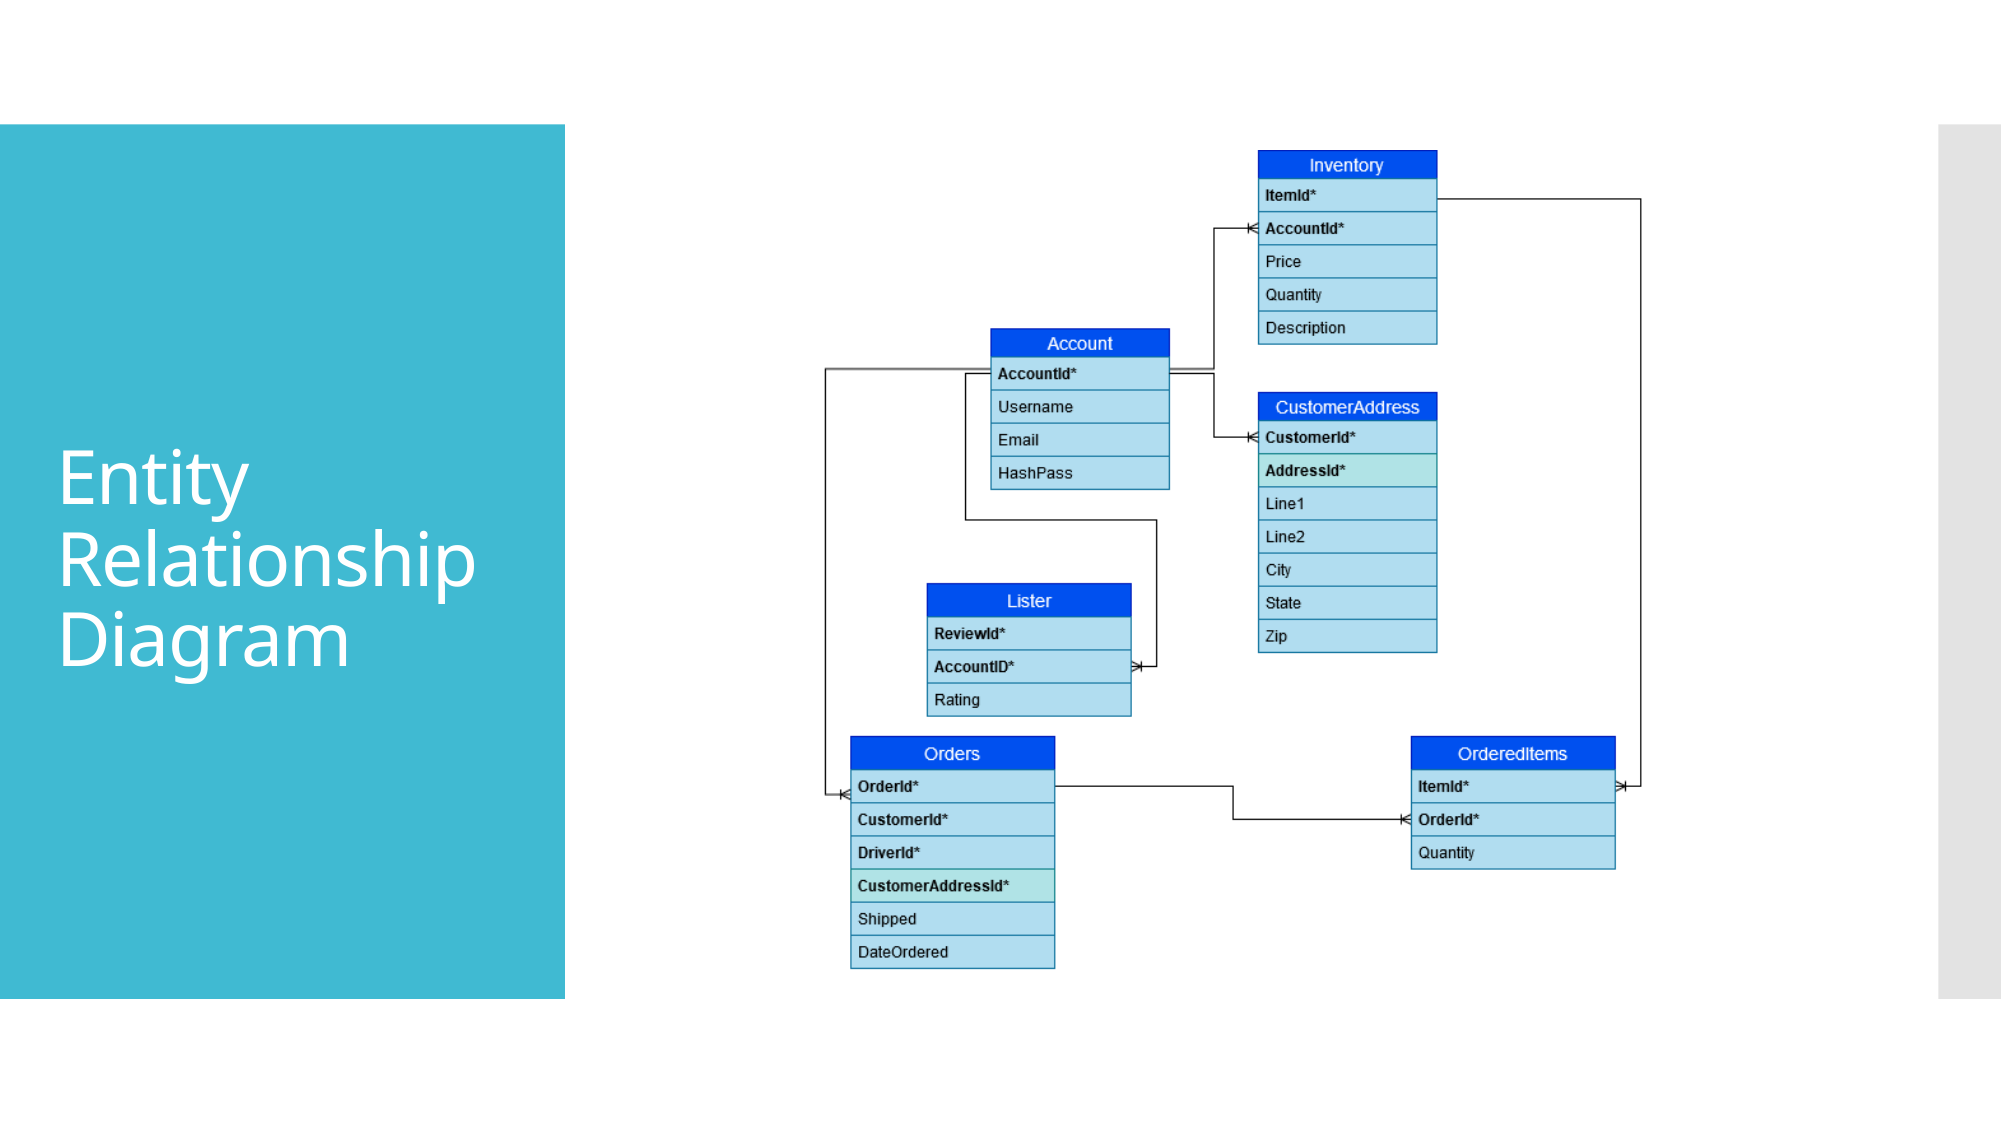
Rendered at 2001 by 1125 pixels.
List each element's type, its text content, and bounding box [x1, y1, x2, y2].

title Entity Relationship Diagram [41, 184, 525, 940]
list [816, 150, 1654, 974]
